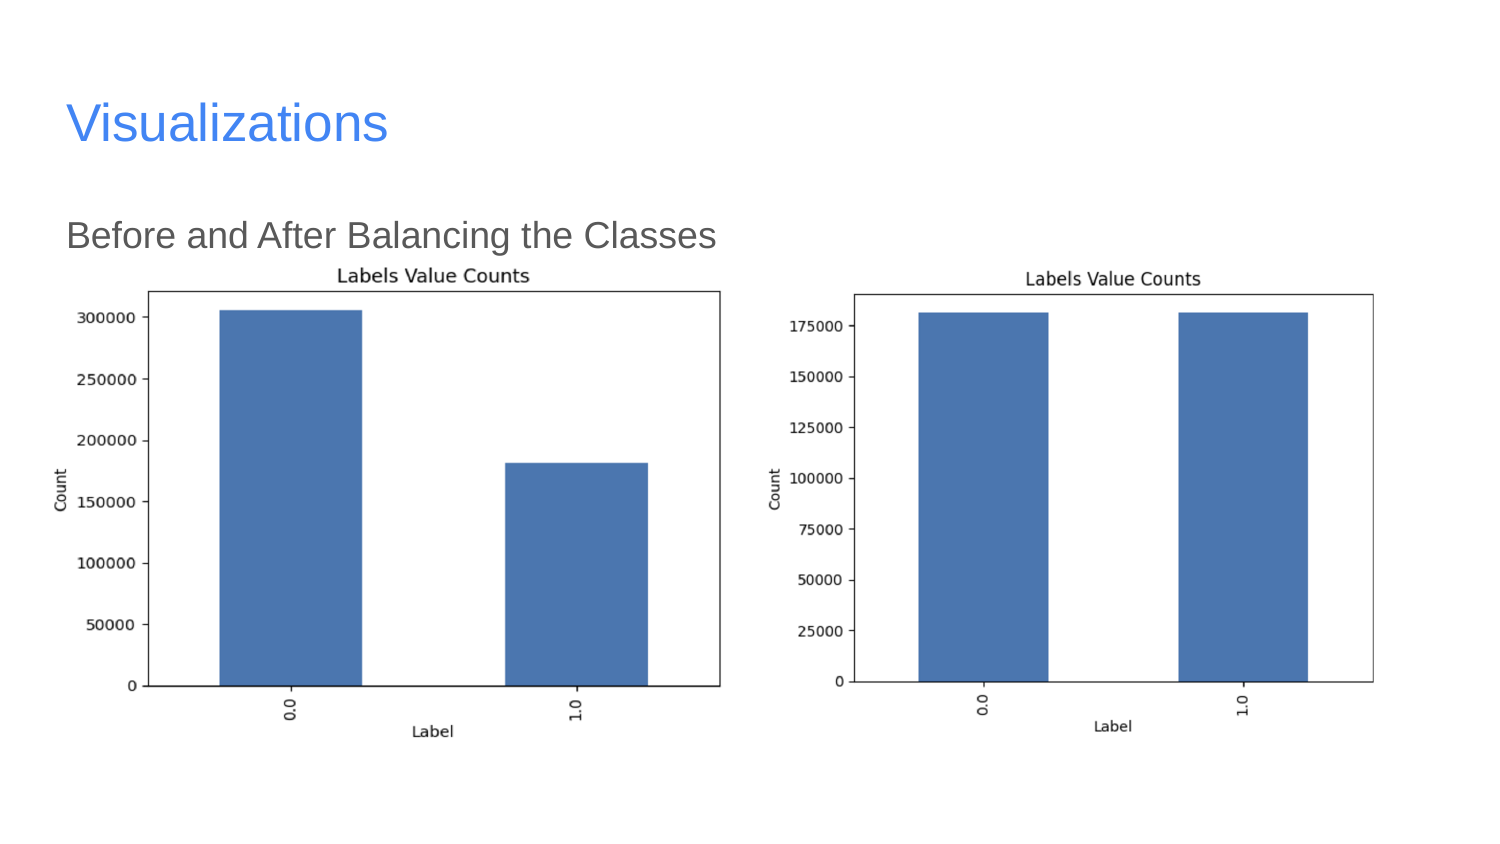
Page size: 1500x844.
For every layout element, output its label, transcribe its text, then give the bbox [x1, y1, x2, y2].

list Before and After Balancing the Classes [51, 189, 1449, 750]
title Visualizations [51, 72, 1449, 167]
picture [749, 266, 1374, 750]
picture [50, 266, 729, 750]
